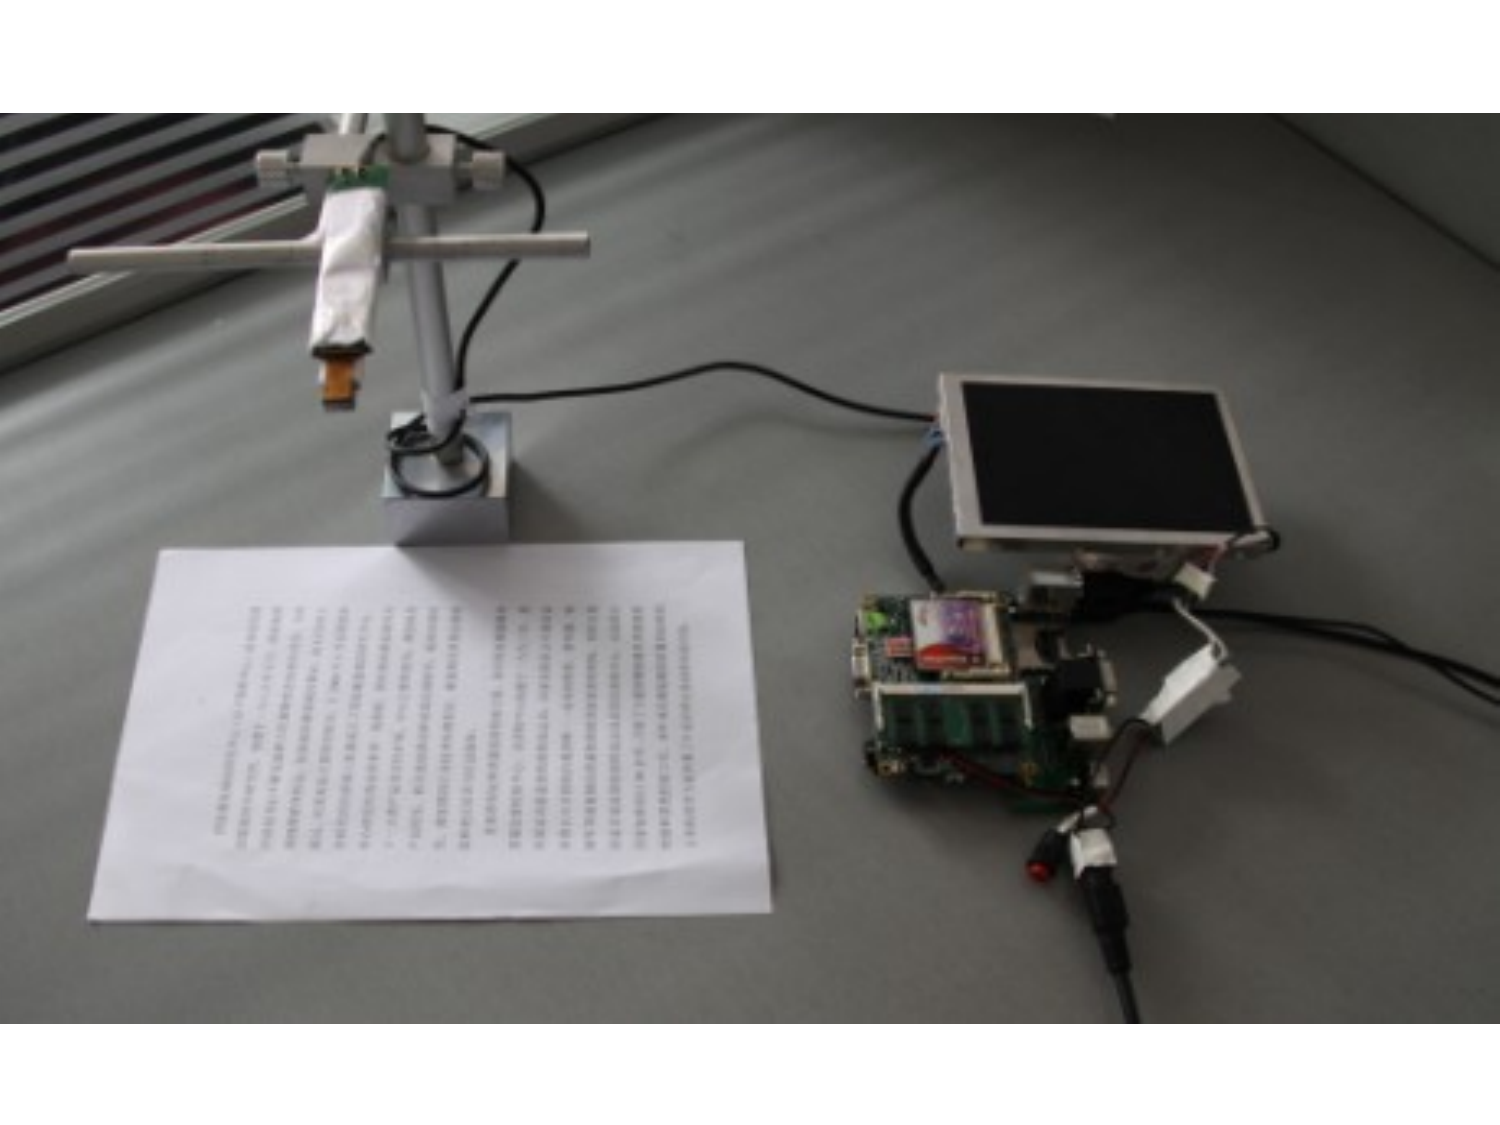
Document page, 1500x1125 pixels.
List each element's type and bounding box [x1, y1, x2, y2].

picture [0, 113, 1500, 1024]
